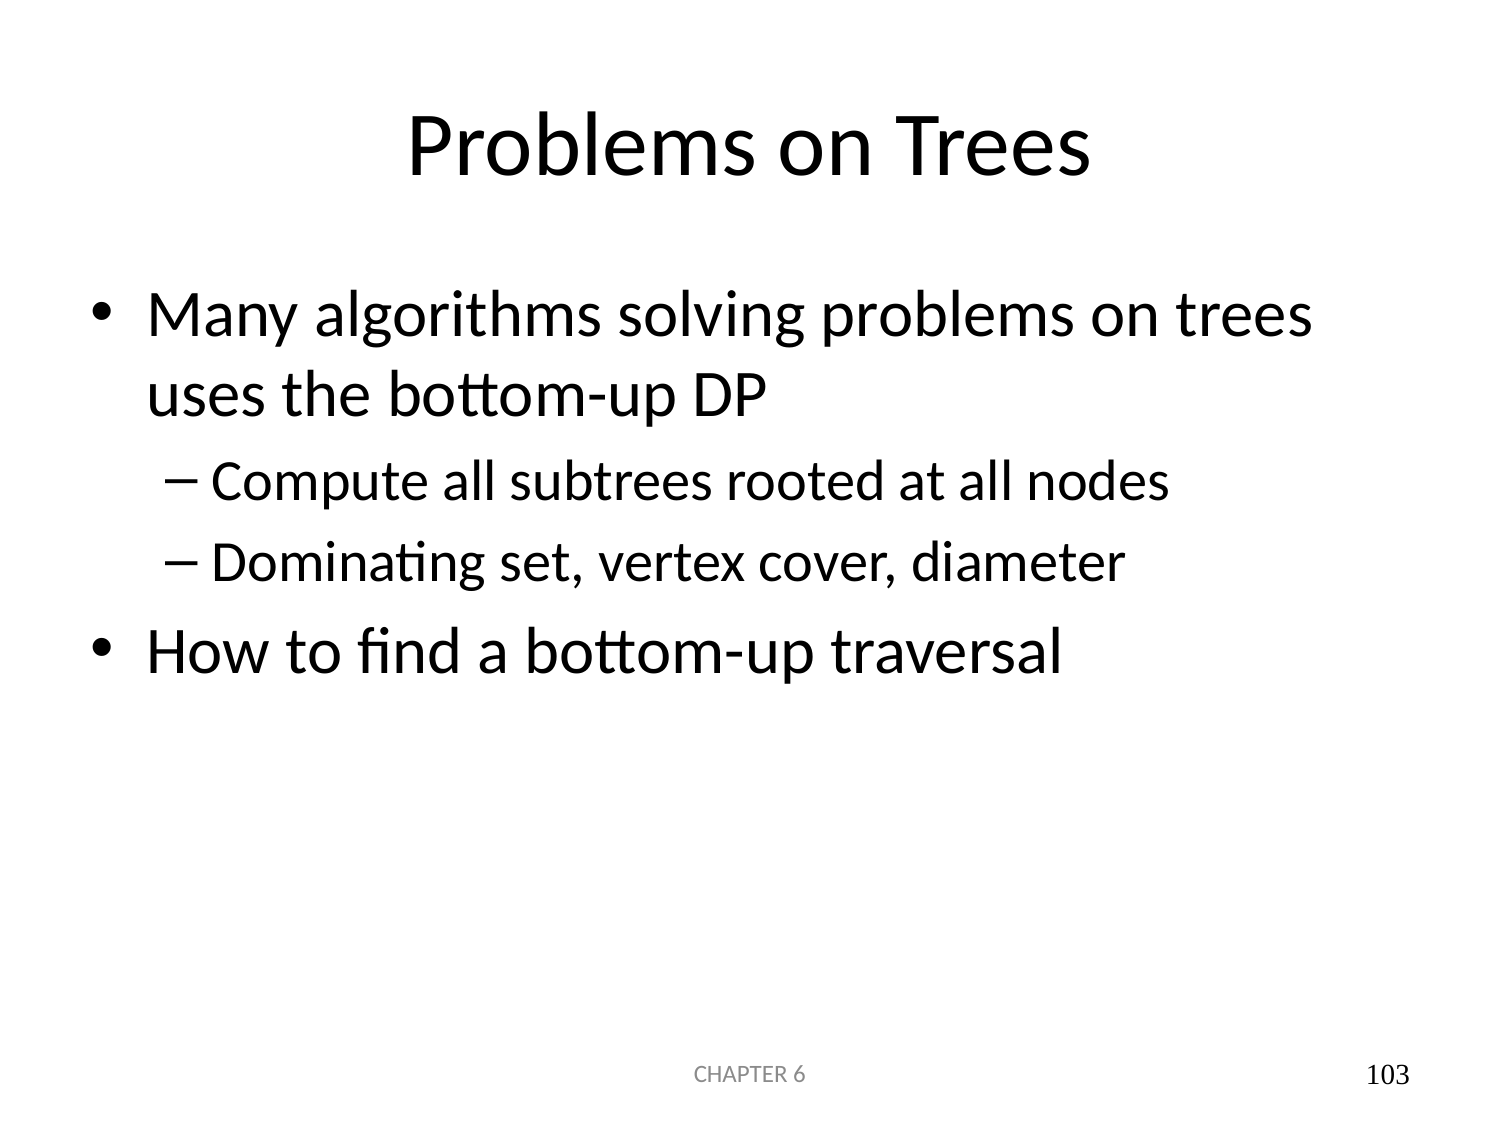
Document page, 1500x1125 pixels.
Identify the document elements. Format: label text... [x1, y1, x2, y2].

list Many algorithms solving problems on trees uses the bottom-up DP Compute all subtrees rooted at all nodes Dominating set, vertex cover, diameter How to find a bottom-up traversal [75, 262, 1425, 1005]
title Problems on Trees [75, 45, 1425, 233]
slide_number 103 [1074, 1042, 1425, 1103]
footer CHAPTER 6 [512, 1042, 988, 1103]
